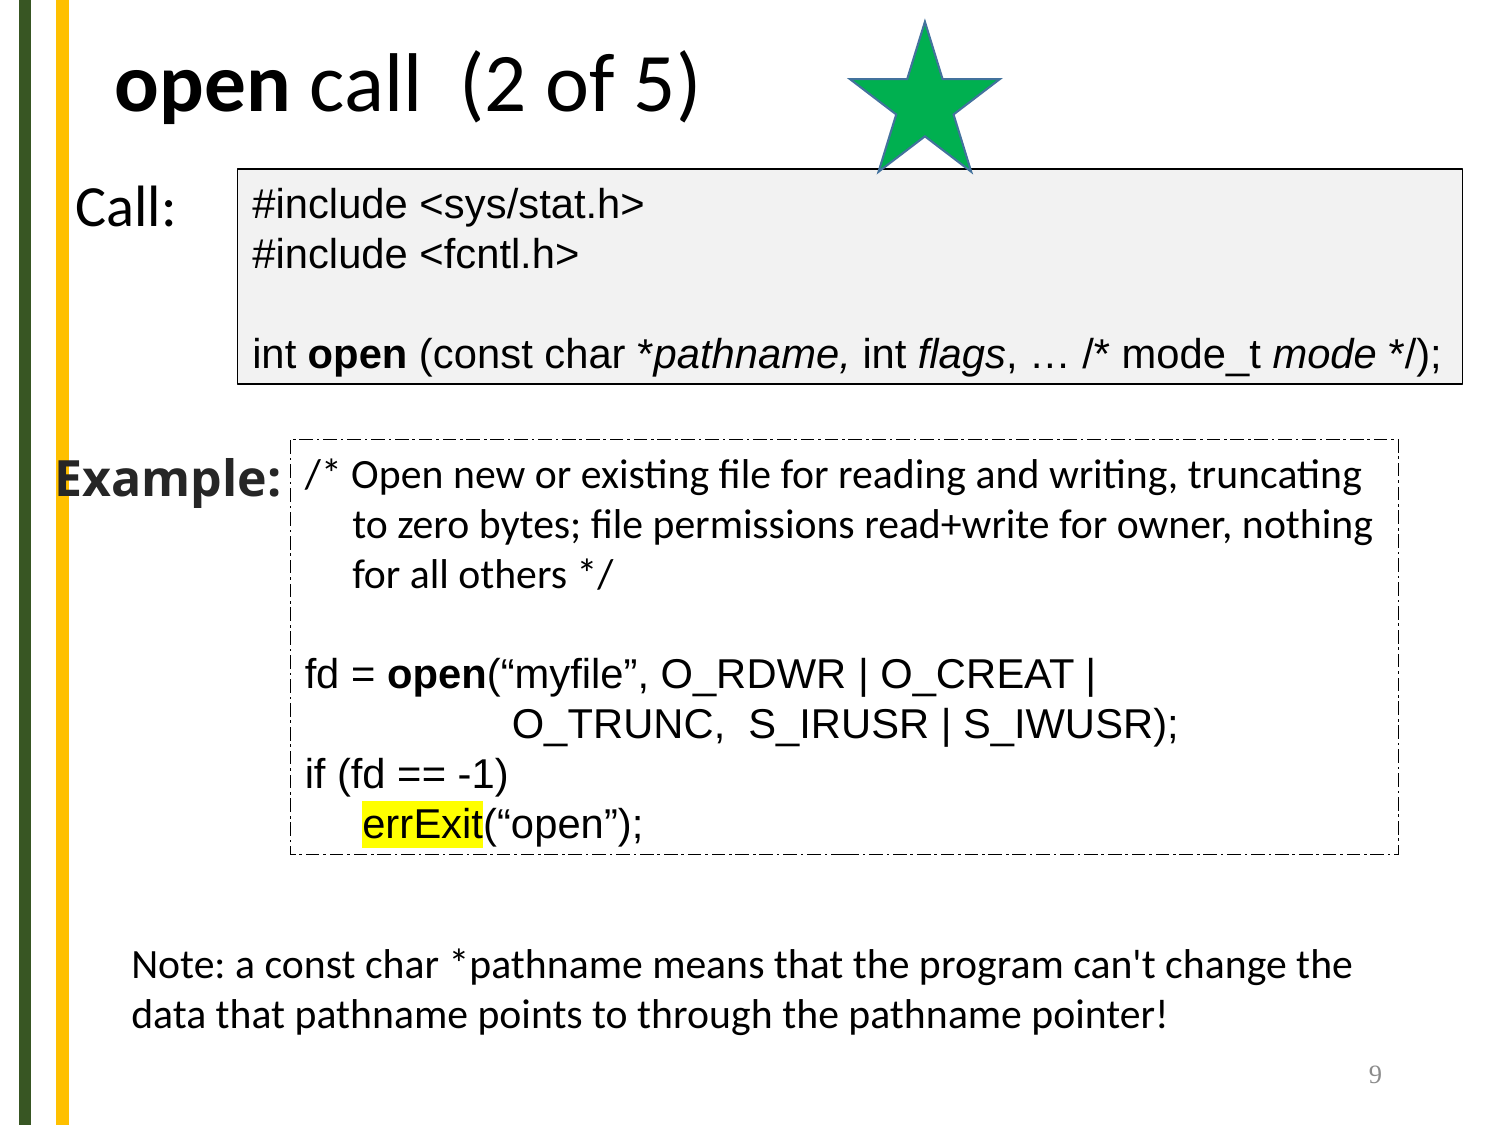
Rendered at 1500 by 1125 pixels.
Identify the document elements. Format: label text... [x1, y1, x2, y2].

text_box Note: a const char *pathname means that the program can't change the data that pathname points to through the pathname pointer! [116, 929, 1401, 1045]
text_box [846, 18, 1003, 175]
title open call (2 of 5) [99, 6, 1463, 163]
text_box Example: [39, 439, 290, 515]
list Call: [4, 169, 1422, 457]
slide_number 9 [1059, 1042, 1397, 1103]
text_box /* Open new or existing file for reading and writing, truncating to zero bytes; file permissions read+write for owner, nothing for all others */ fd = open(“myfile”, O_RDWR | O_CREAT | O_TRUNC, S_IRUSR | S_IWUSR); if (fd == -1) errExit(“open”); [290, 439, 1399, 855]
text_box #include <sys/stat.h> #include <fcntl.h> int open (const char *pathname, int flags, … /* mode_t mode */); [237, 169, 1463, 384]
